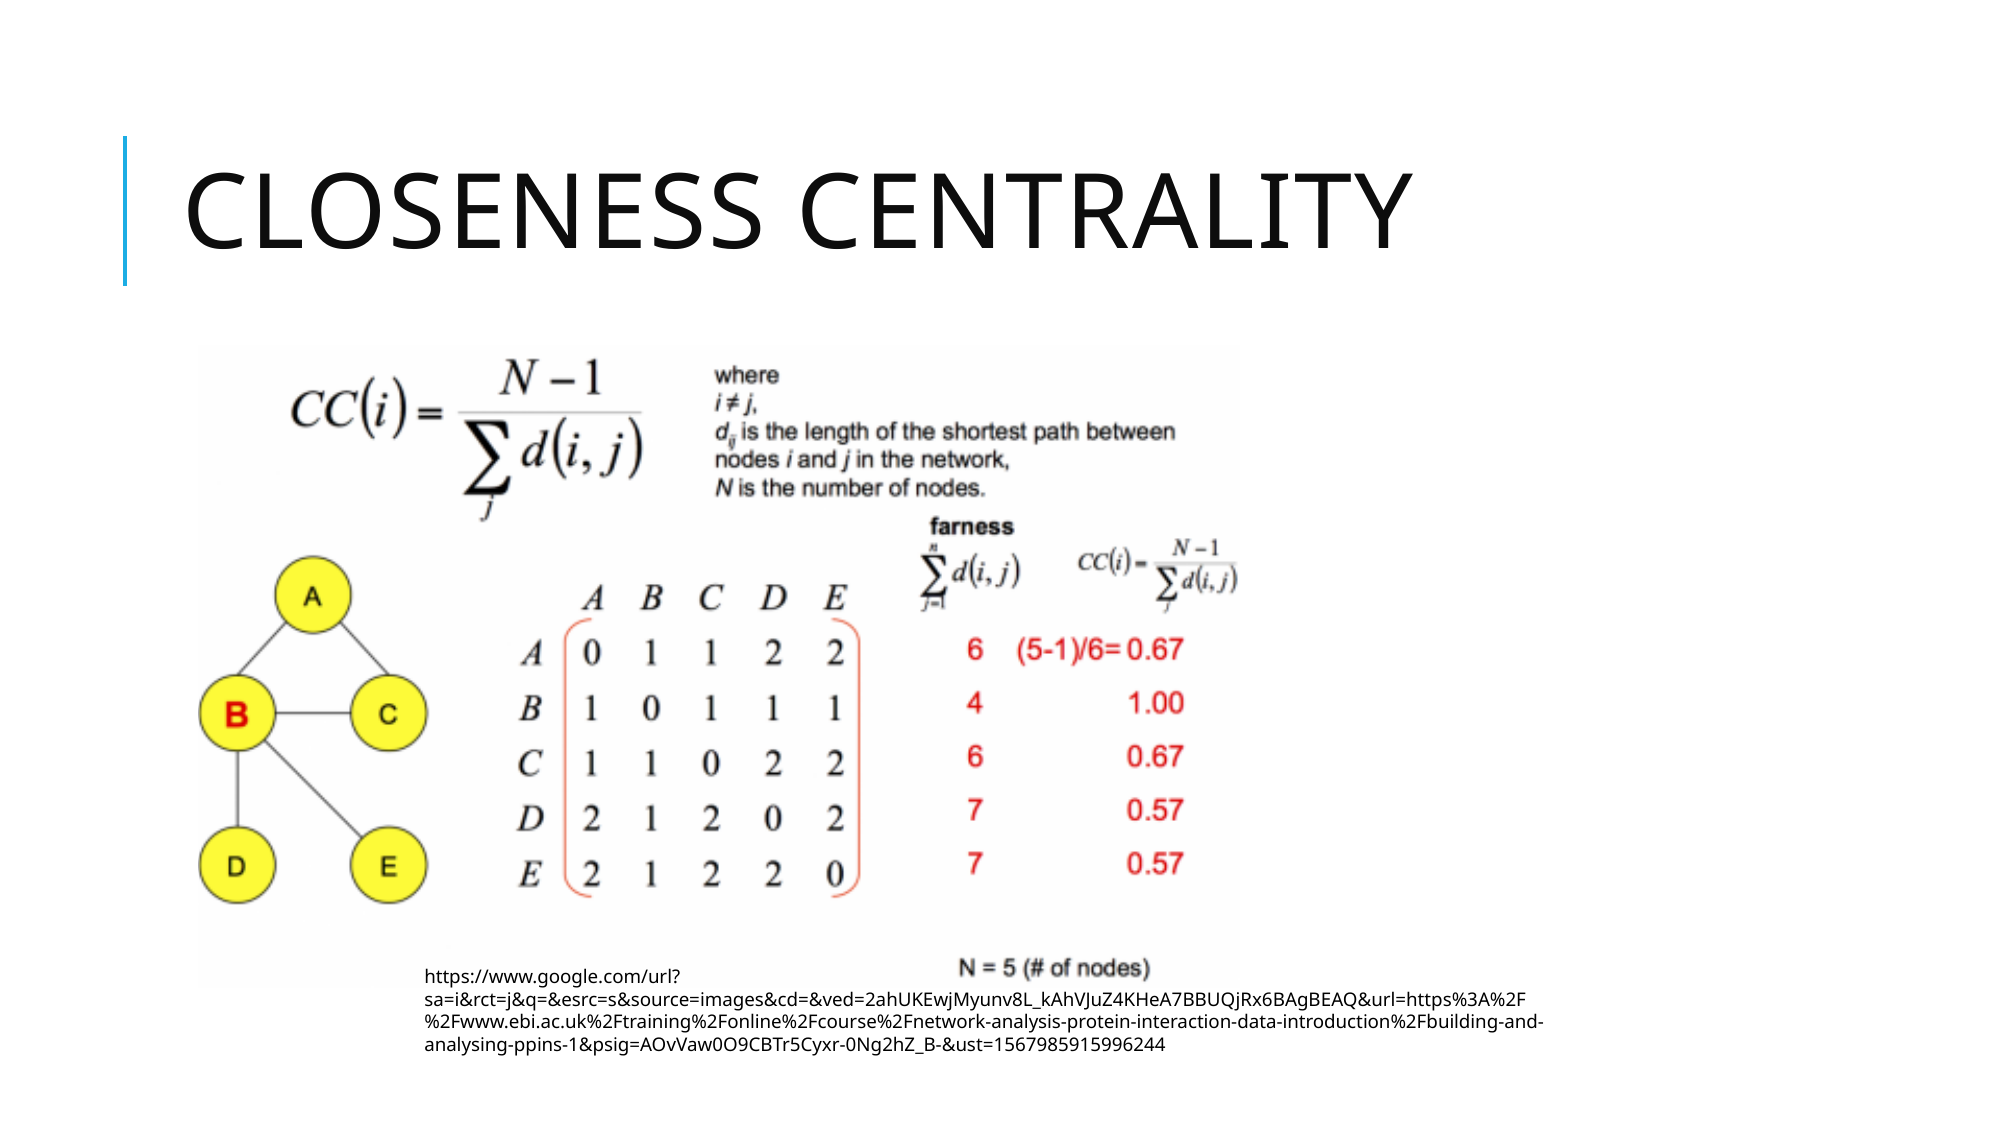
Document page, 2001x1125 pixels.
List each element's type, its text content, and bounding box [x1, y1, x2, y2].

picture [198, 345, 1241, 988]
title Closeness Centrality [168, 96, 1763, 342]
text_box https://www.google.com/url?sa=i&rct=j&q=&esrc=s&source=images&cd=&ved=2ahUKEwjMyunv8L_kAhVJuZ4KHeA7BBUQjRx6BAgBEAQ&url=https%3A%2F%2Fwww.ebi.ac.uk%2Ftraining%2Fonline%2Fcourse%2Fnetwork-analysis-protein-interaction-data-introduction%2Fbuilding-and-analysing-ppins-1&psig=AOvVaw0O9CBTr5Cyxr-0Ng2hZ_B-&ust=1567985915996244 [409, 957, 1633, 1063]
